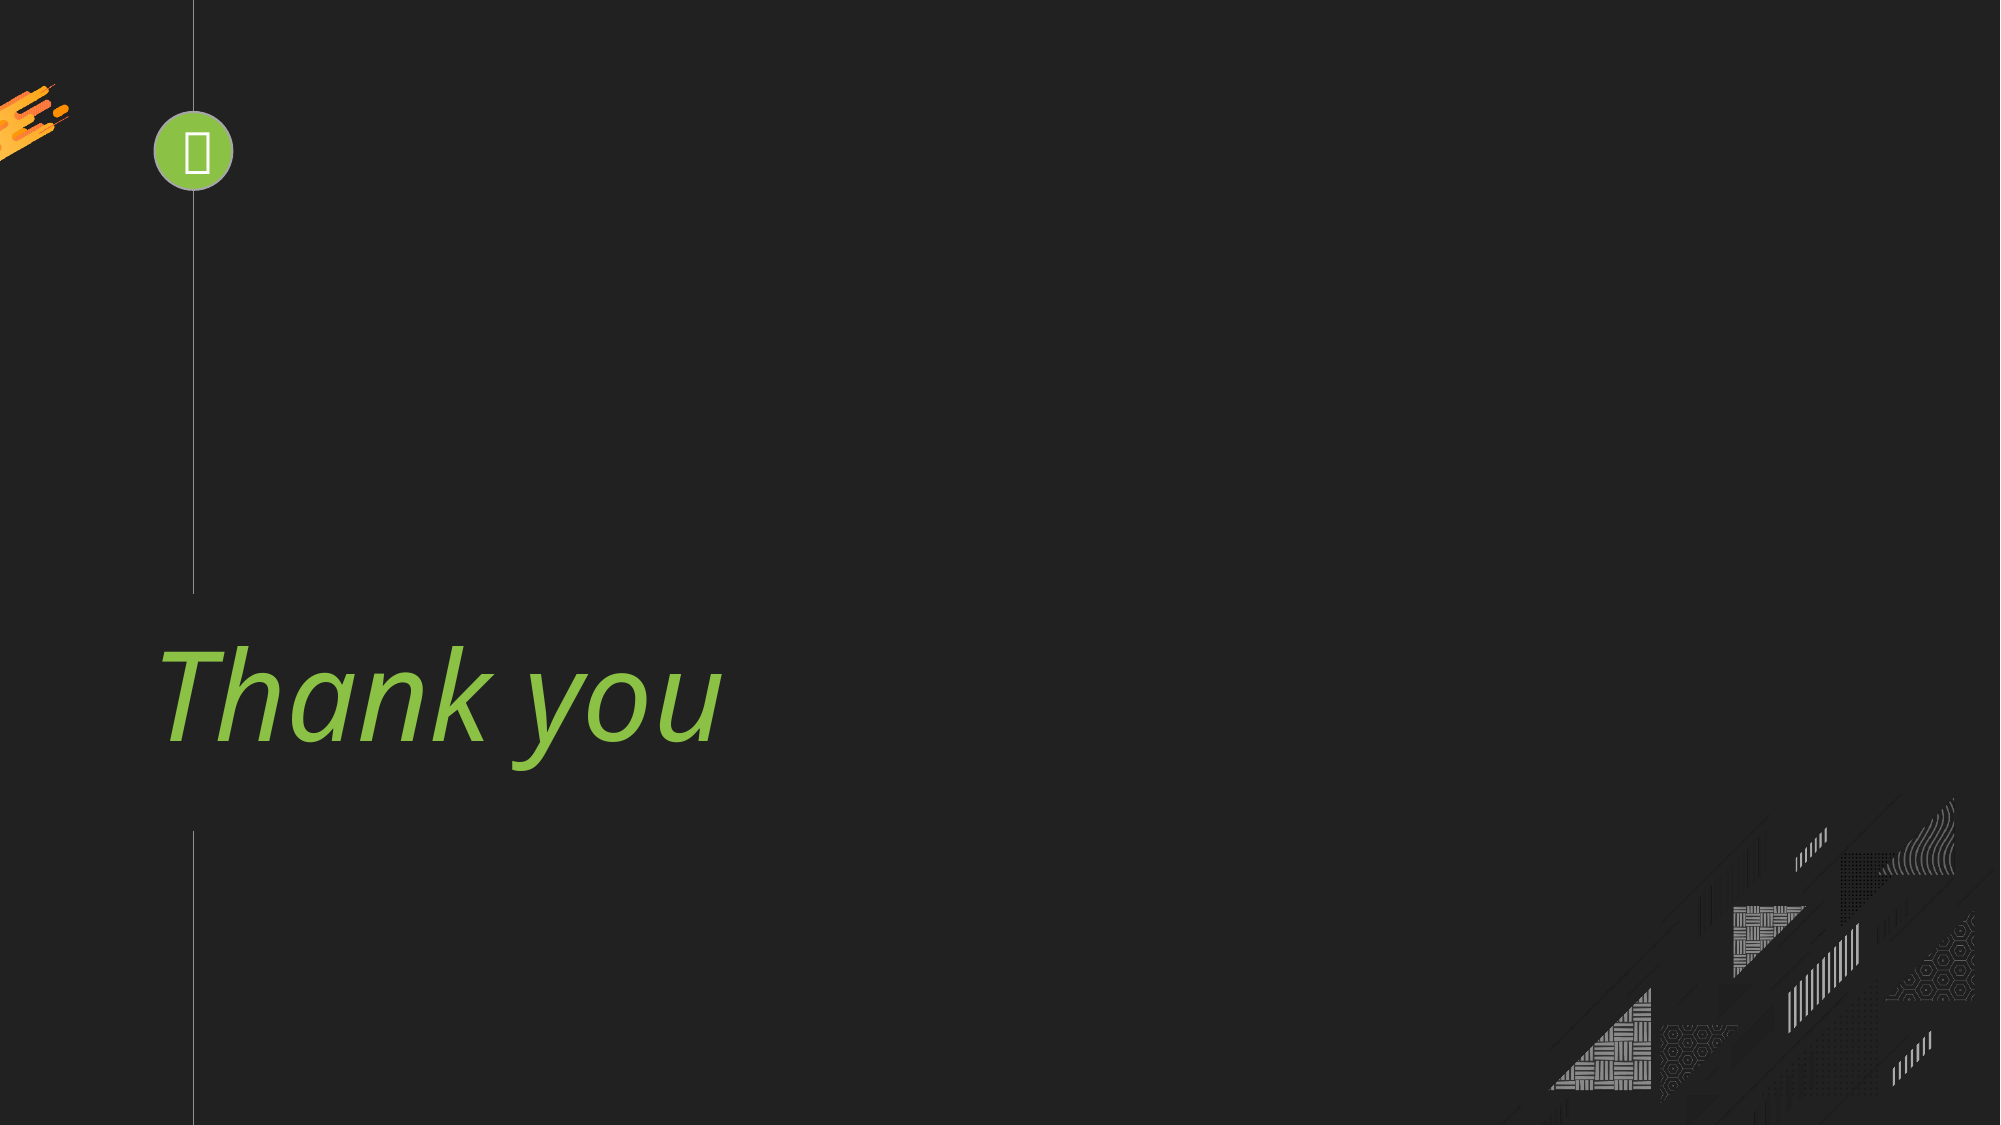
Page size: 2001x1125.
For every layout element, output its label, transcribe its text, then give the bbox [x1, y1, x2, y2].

picture [0, 65, 90, 193]
text_box  [153, 110, 234, 191]
title Thank you [136, 307, 1862, 776]
